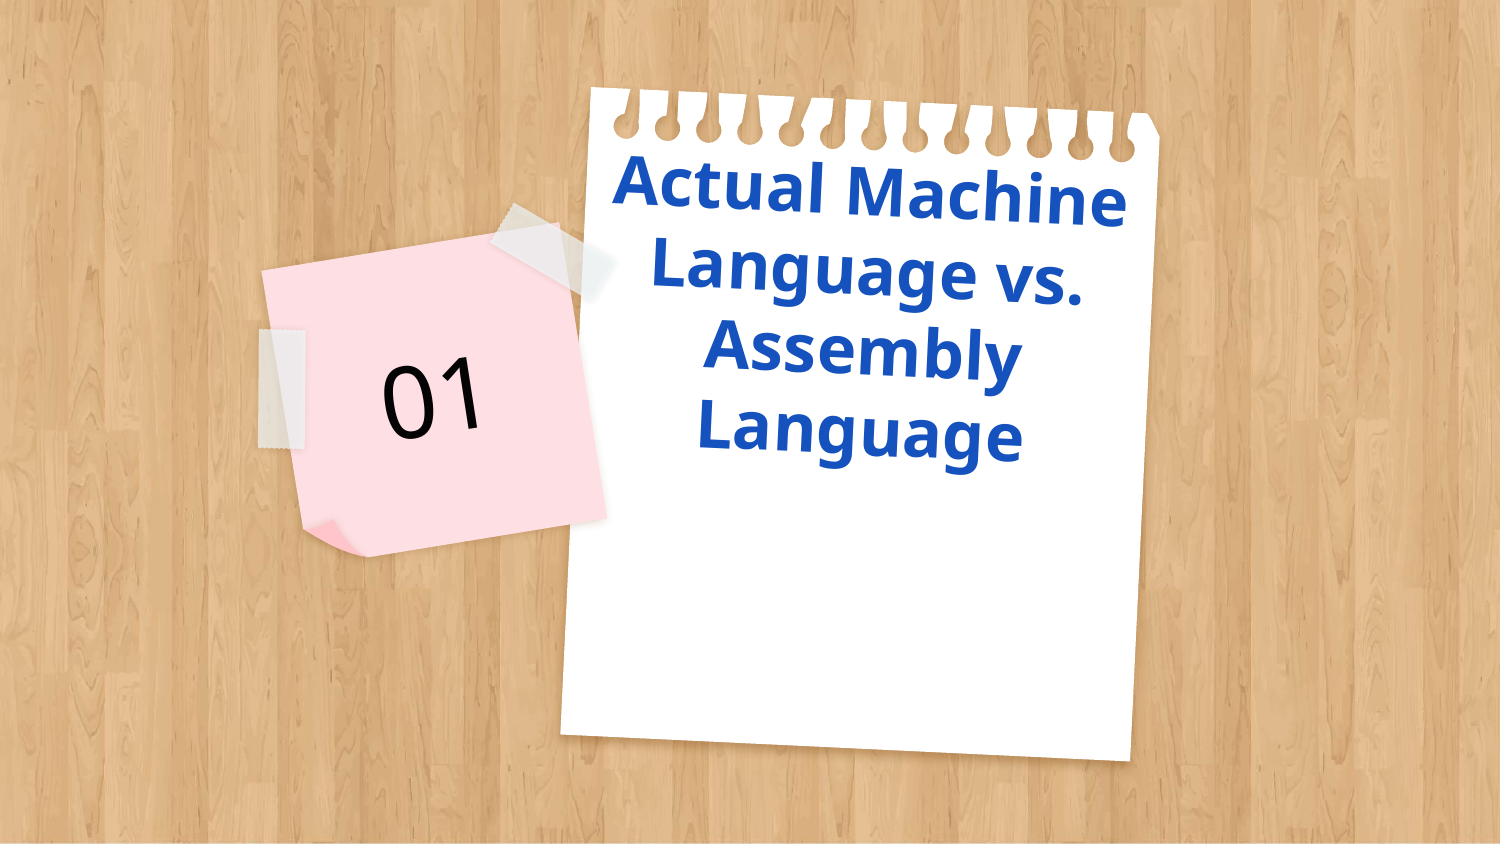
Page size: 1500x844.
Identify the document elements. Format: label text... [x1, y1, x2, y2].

title Actual Machine Language vs. Assembly Language [573, 154, 1157, 497]
picture [0, 0, 1500, 844]
title 01 [328, 304, 545, 484]
